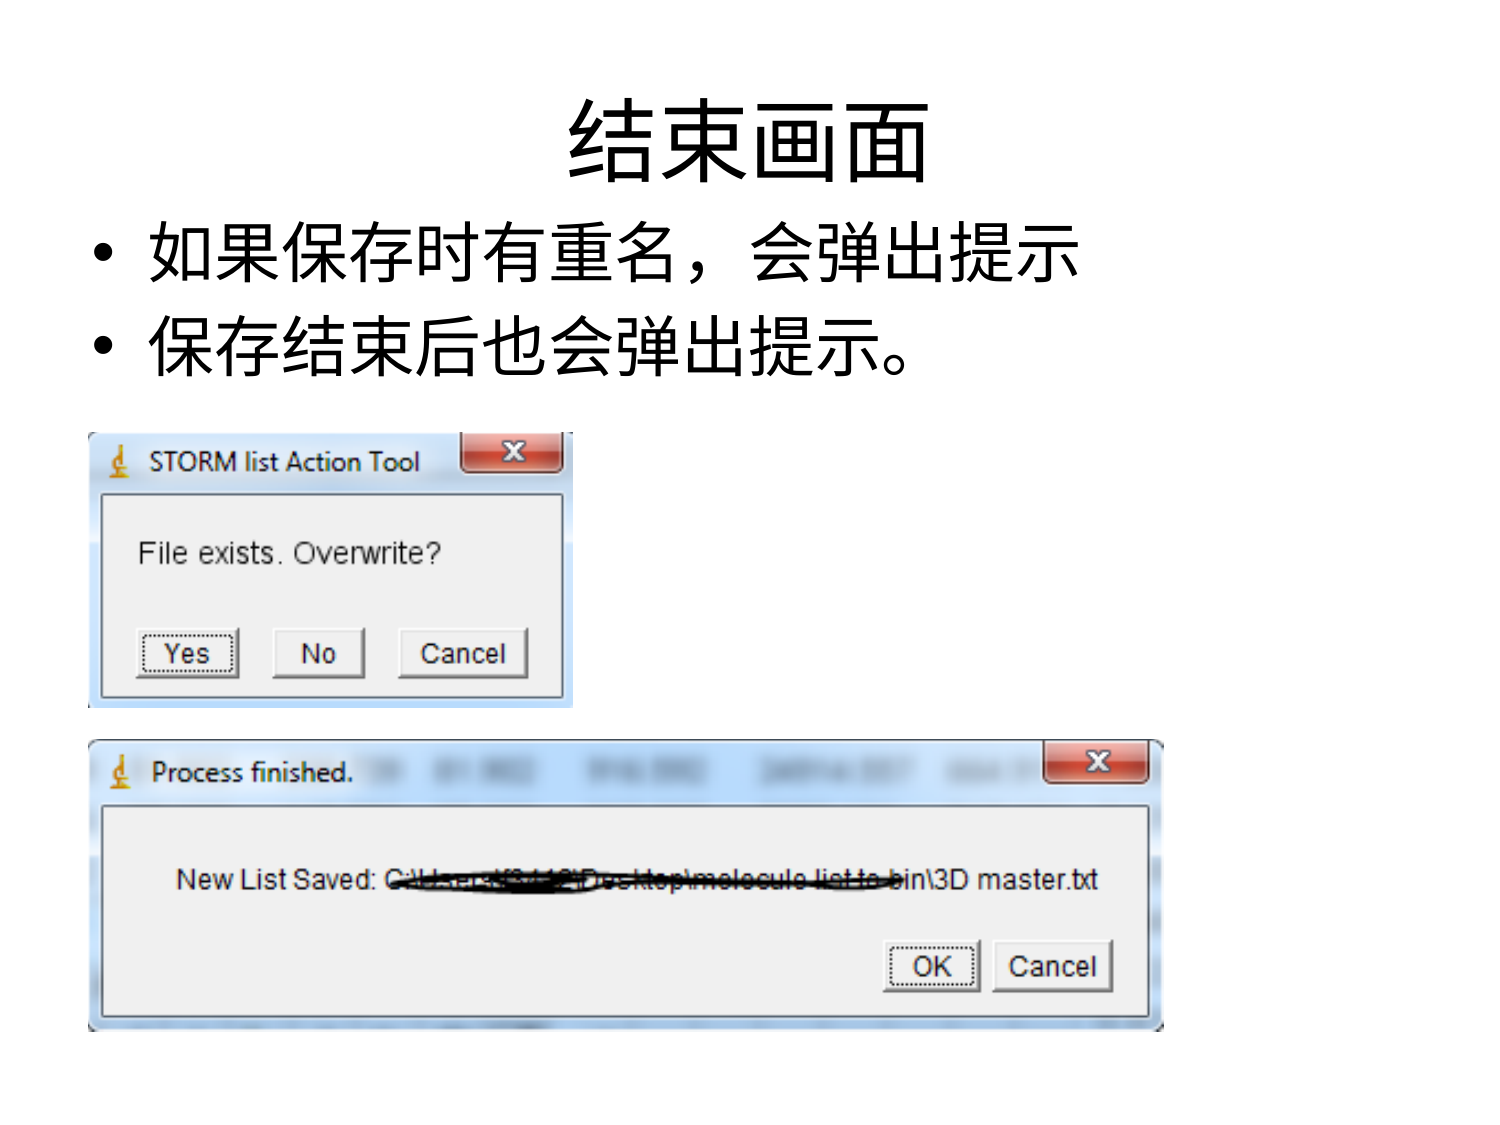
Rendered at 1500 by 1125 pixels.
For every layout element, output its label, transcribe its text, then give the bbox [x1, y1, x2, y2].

list 如果保存时有重名，会弹出提示 保存结束后也会弹出提示。 [76, 203, 1427, 398]
picture [88, 739, 1164, 1032]
picture [88, 432, 574, 708]
title 结束画面 [75, 45, 1425, 233]
